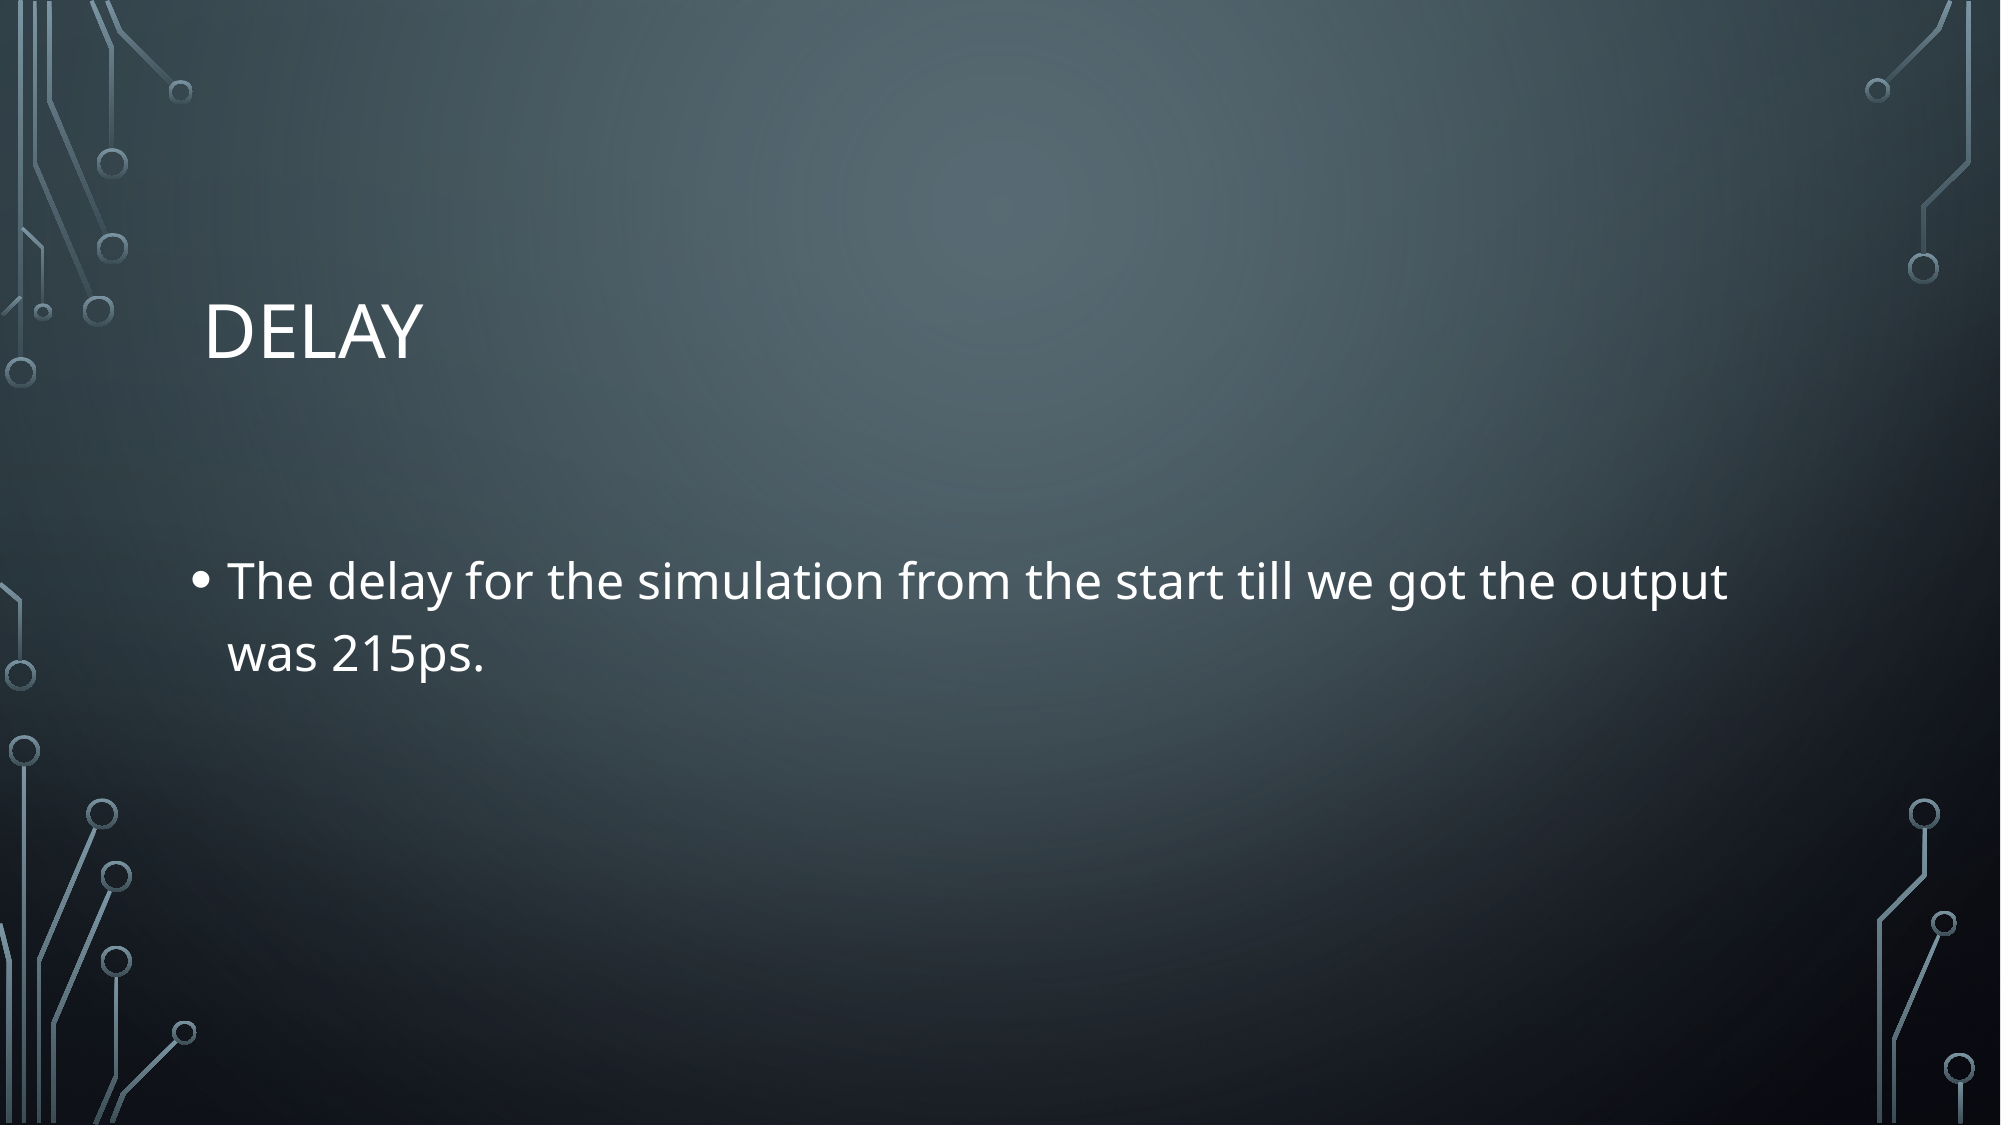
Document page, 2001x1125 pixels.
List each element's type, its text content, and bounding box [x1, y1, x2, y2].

list The delay for the simulation from the start till we got the output was 215ps. [175, 529, 1801, 1125]
title Delay [187, 212, 1813, 456]
